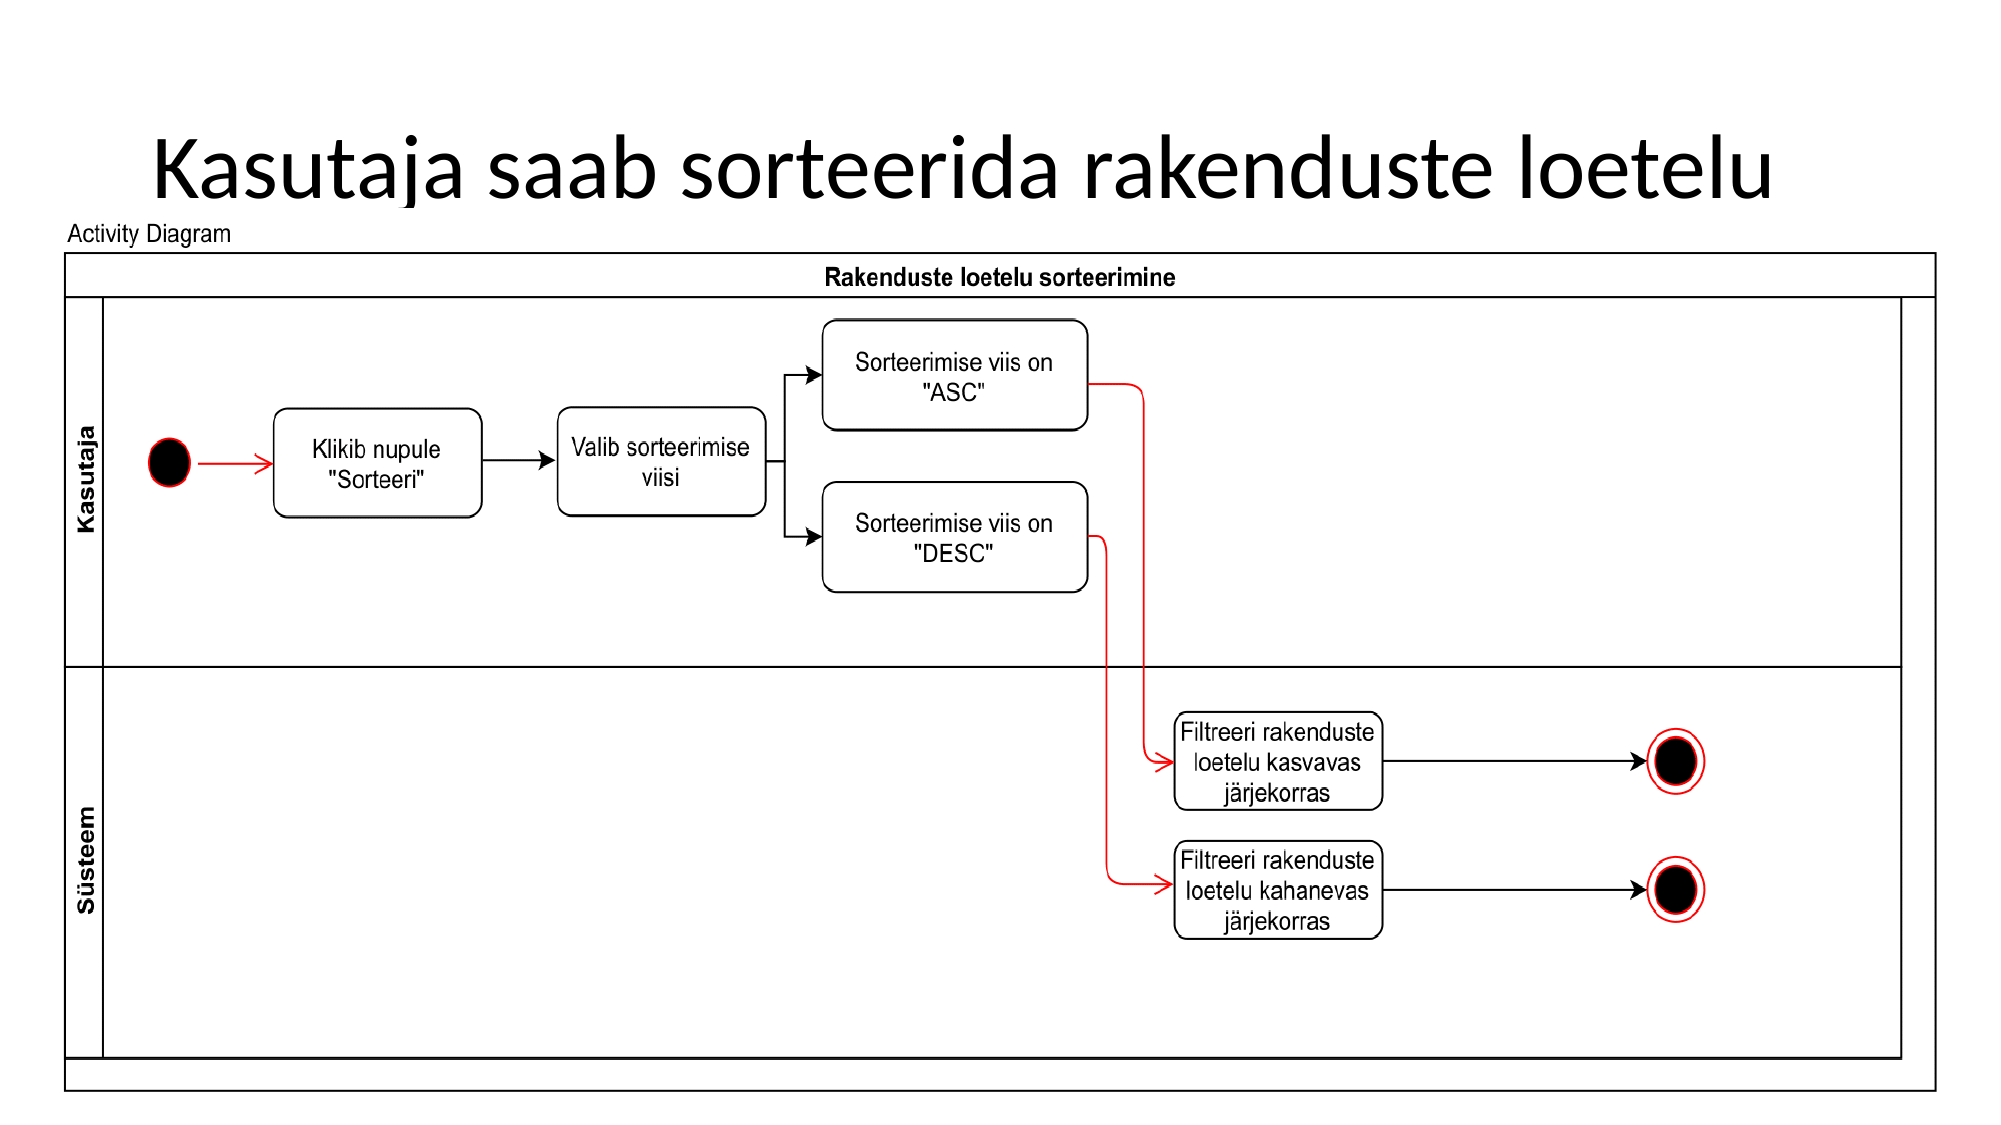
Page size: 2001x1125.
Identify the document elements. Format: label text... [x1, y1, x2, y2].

title Kasutaja saab sorteerida rakenduste loetelu [137, 59, 1863, 208]
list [62, 208, 1939, 1097]
